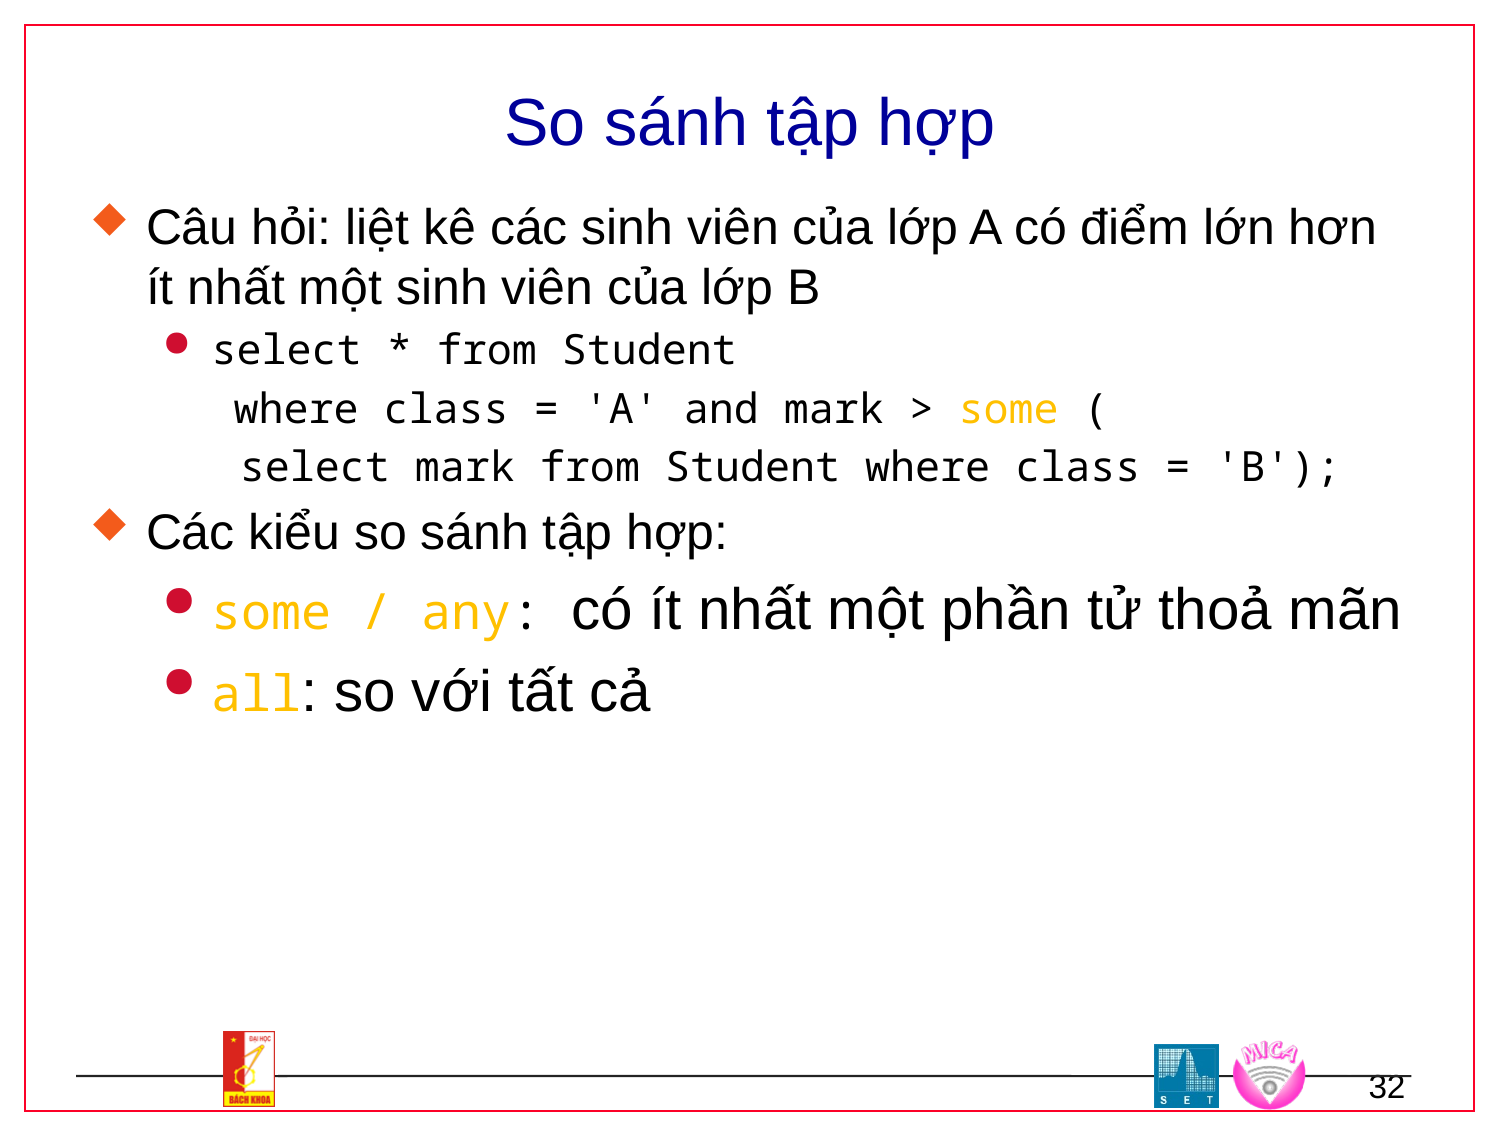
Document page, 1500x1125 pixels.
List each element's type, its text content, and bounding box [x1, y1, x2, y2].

slide_number 32 [1074, 1025, 1388, 1100]
list Câu hỏi: liệt kê các sinh viên của lớp A có điểm lớn hơn ít nhất một sinh viên của lớp B select * from Student where class = 'A' and mark > some ( select mark from Student where class = 'B'); Các kiểu so sánh tập hợp: some / any: có ít nhất một phần tử thoả mãn all: so với tất cả [74, 186, 1426, 863]
picture [222, 1030, 276, 1108]
picture [1231, 1100, 1307, 1111]
title So sánh tập hợp [111, 74, 1388, 163]
